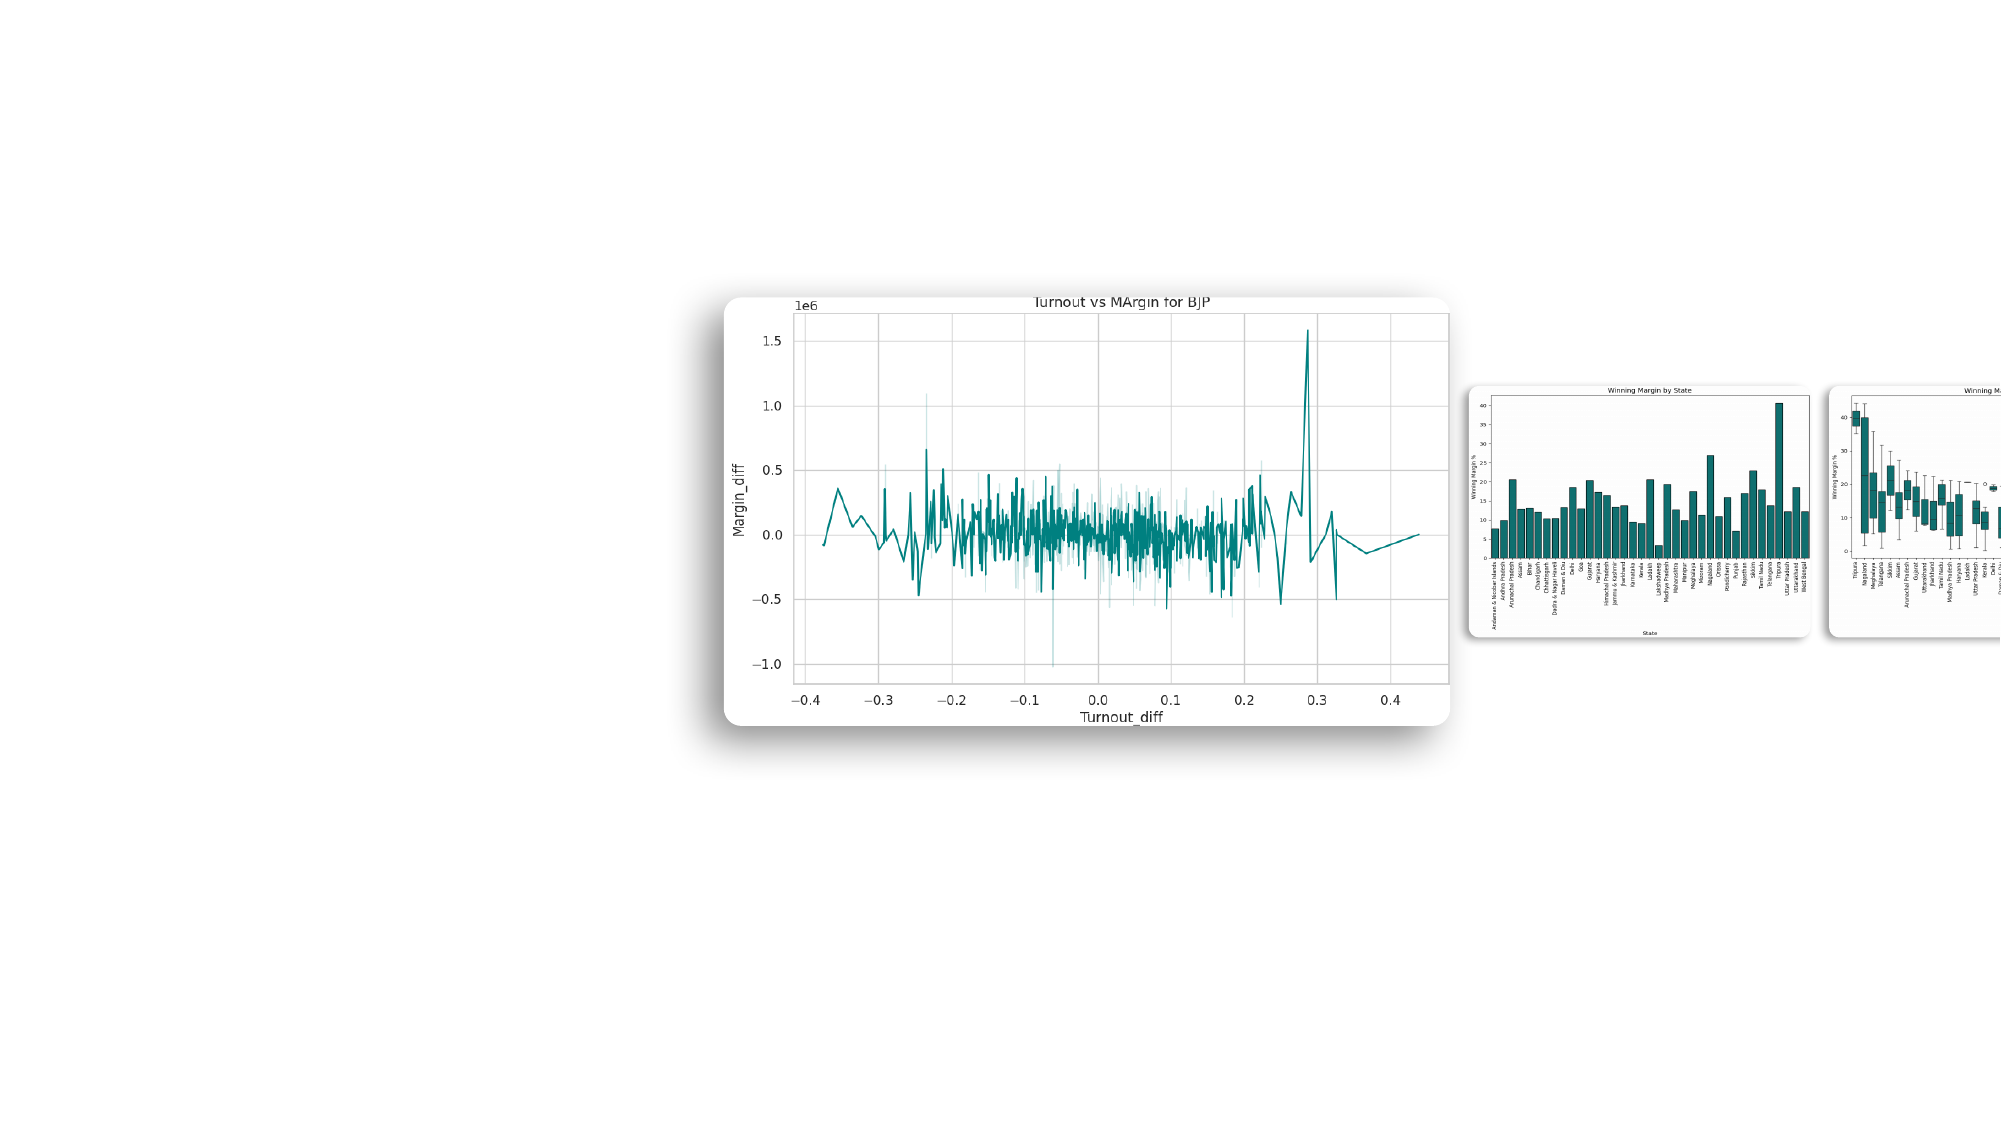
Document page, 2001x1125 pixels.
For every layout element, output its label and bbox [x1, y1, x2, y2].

picture [1829, 385, 2001, 638]
picture [1468, 385, 1811, 638]
picture [723, 297, 1451, 726]
